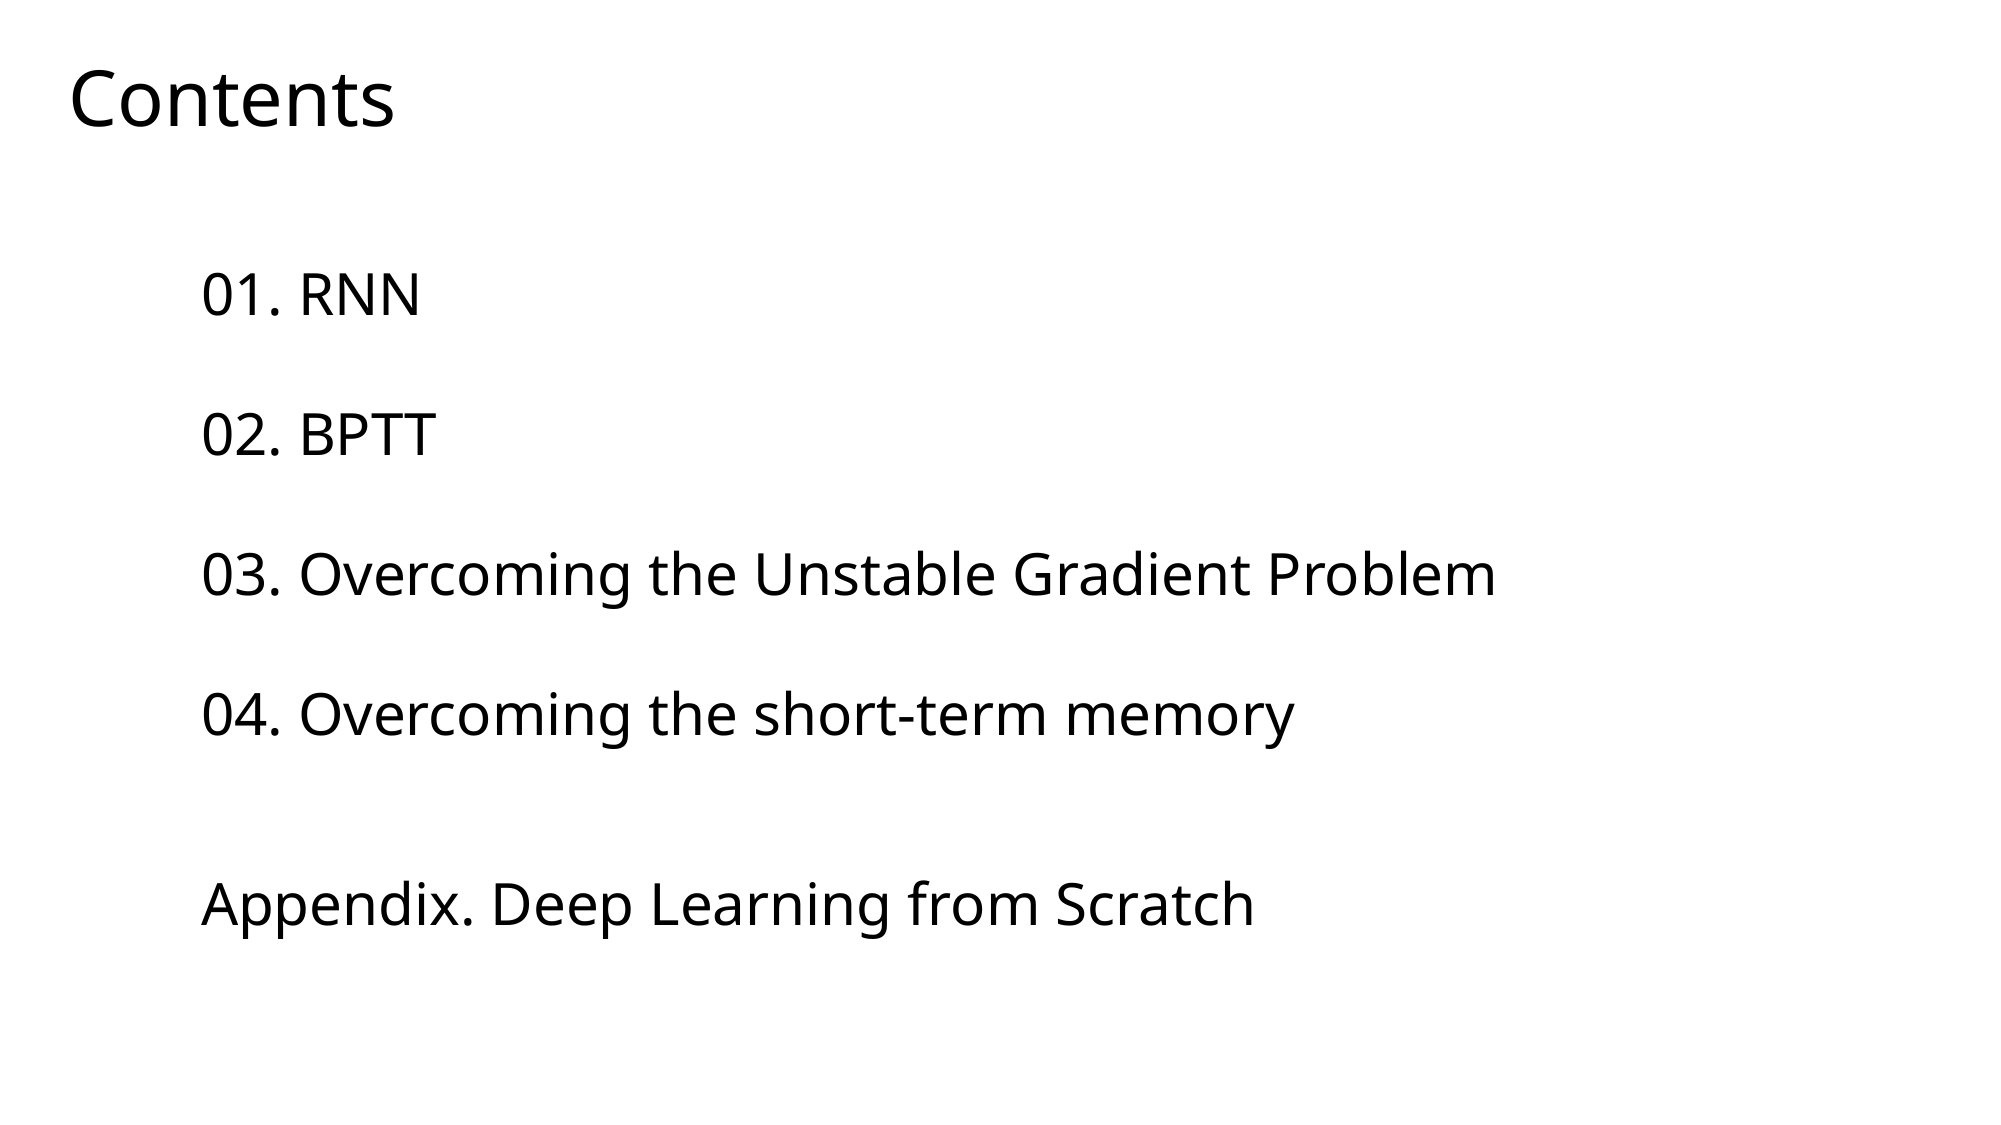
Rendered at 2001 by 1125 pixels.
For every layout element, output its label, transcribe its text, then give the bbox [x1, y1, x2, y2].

text_box Contents [53, 51, 1801, 151]
text_box 01. RNN 02. BPTT 03. Overcoming the Unstable Gradient Problem 04. Overcoming the short-term memory Appendix. Deep Learning from Scratch [186, 182, 1933, 943]
